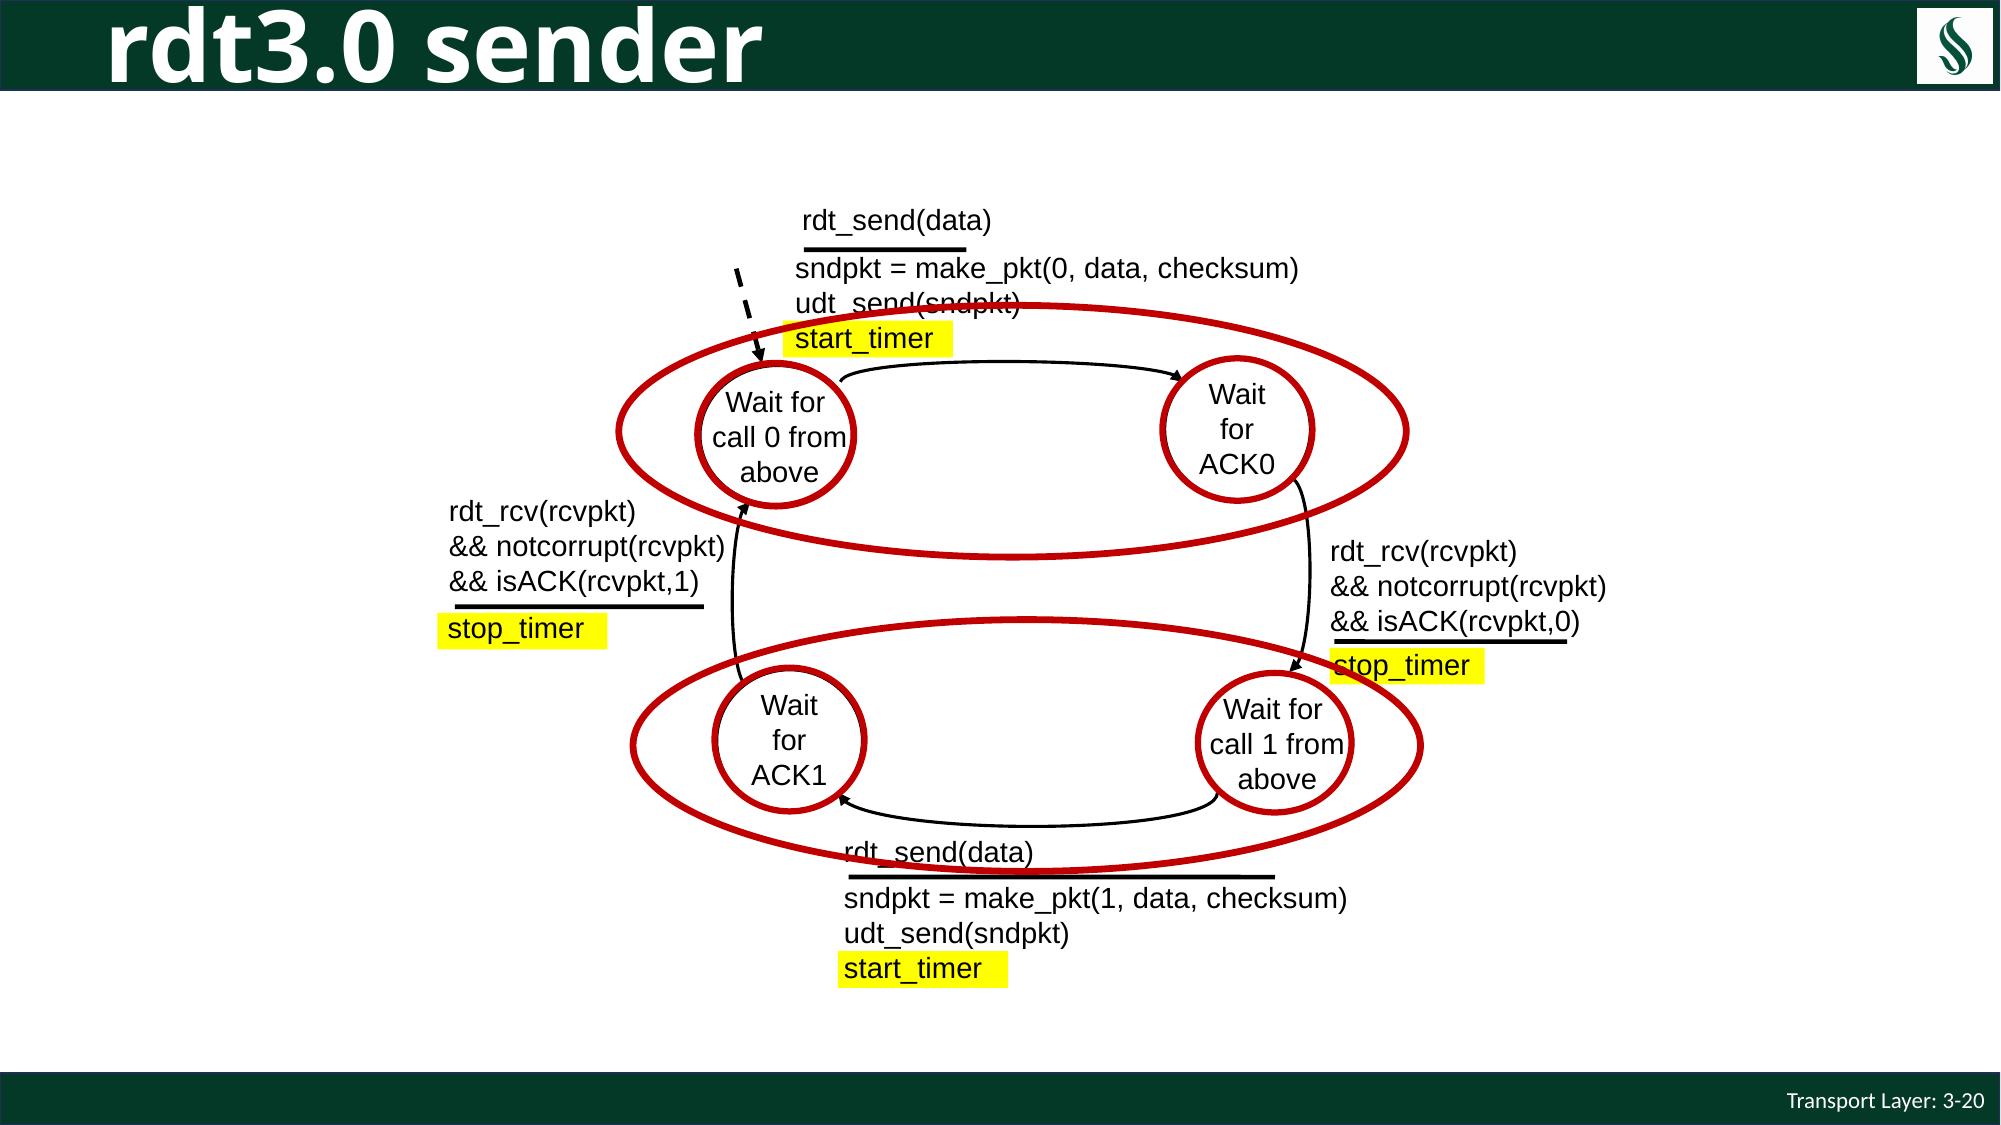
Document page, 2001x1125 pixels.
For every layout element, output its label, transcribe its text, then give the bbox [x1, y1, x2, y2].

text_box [1289, 477, 1668, 673]
text_box [752, 361, 780, 365]
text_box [432, 485, 750, 689]
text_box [780, 194, 1414, 382]
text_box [682, 365, 878, 506]
slide_number Transport Layer: 3-20 [1550, 1072, 2000, 1125]
text_box [617, 328, 780, 485]
text_box [750, 382, 1289, 559]
text_box [750, 618, 1289, 792]
text_box [631, 689, 829, 856]
text_box [1375, 685, 1422, 792]
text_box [1164, 382, 1311, 501]
text_box [1375, 673, 1486, 685]
picture [1917, 8, 1993, 84]
text_box [1311, 382, 1408, 477]
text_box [716, 669, 863, 812]
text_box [1179, 672, 1375, 792]
text_box [837, 963, 1009, 989]
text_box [829, 792, 1395, 963]
title rdt3.0 sender [89, 0, 1911, 124]
